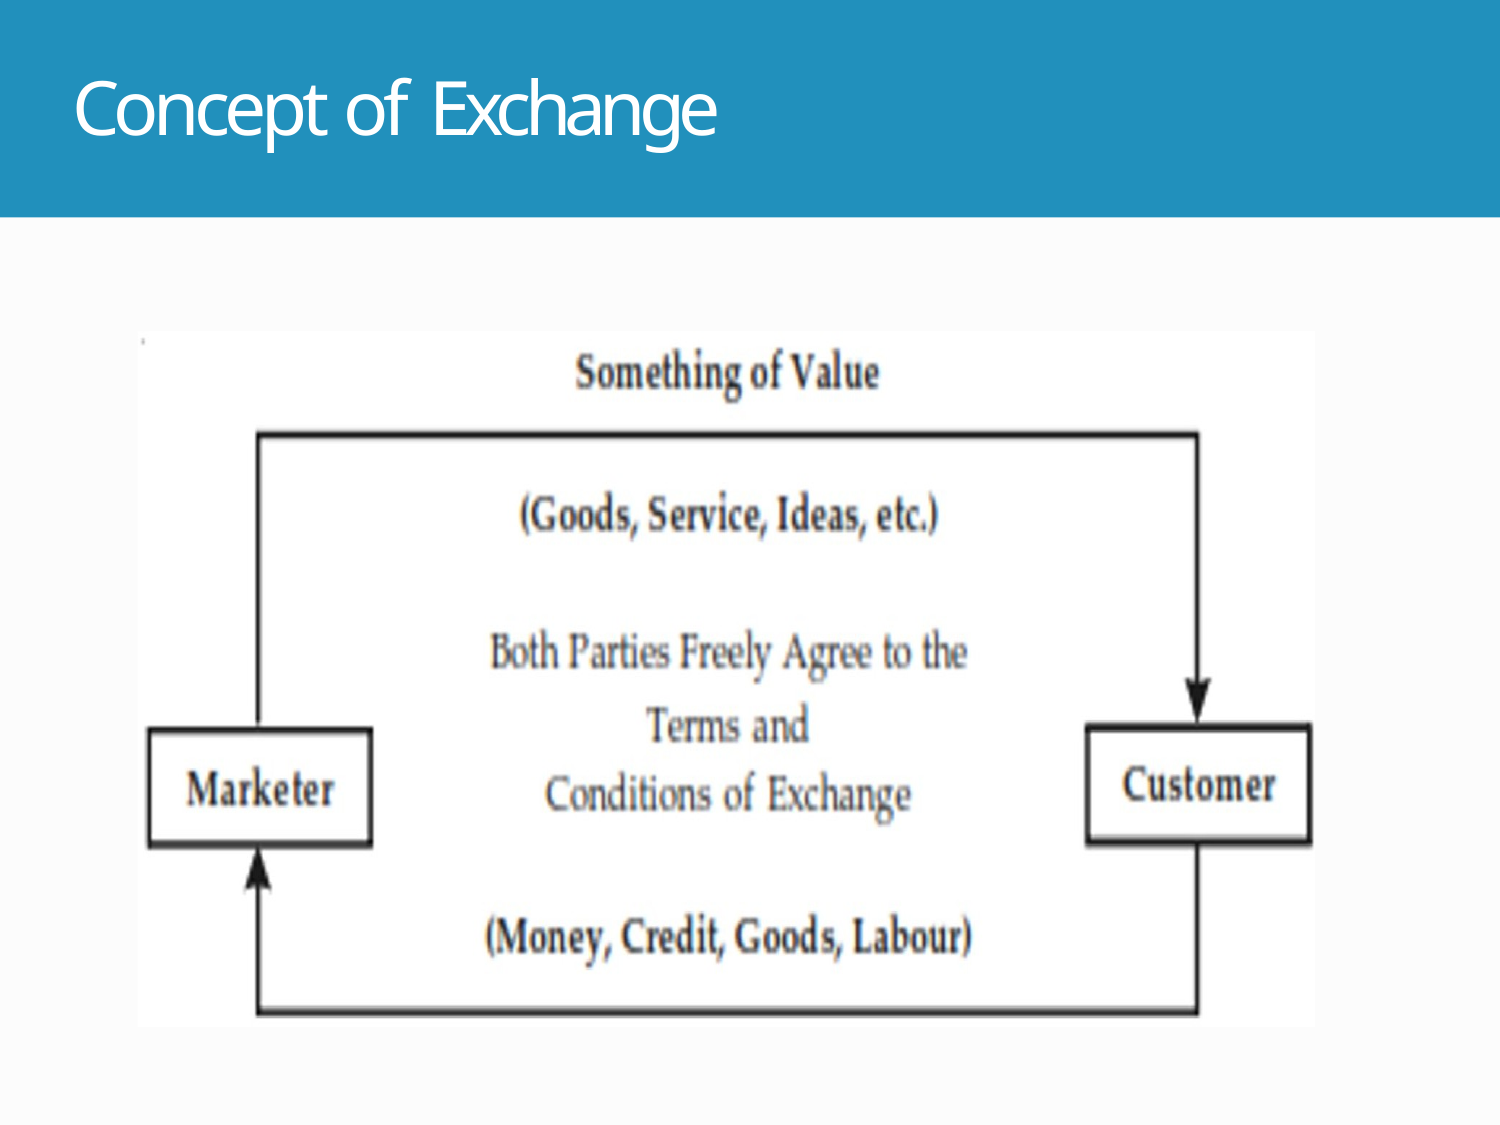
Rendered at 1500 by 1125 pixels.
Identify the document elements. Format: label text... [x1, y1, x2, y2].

text_box [137, 331, 1315, 1028]
title Concept of Exchange [55, 0, 1350, 218]
